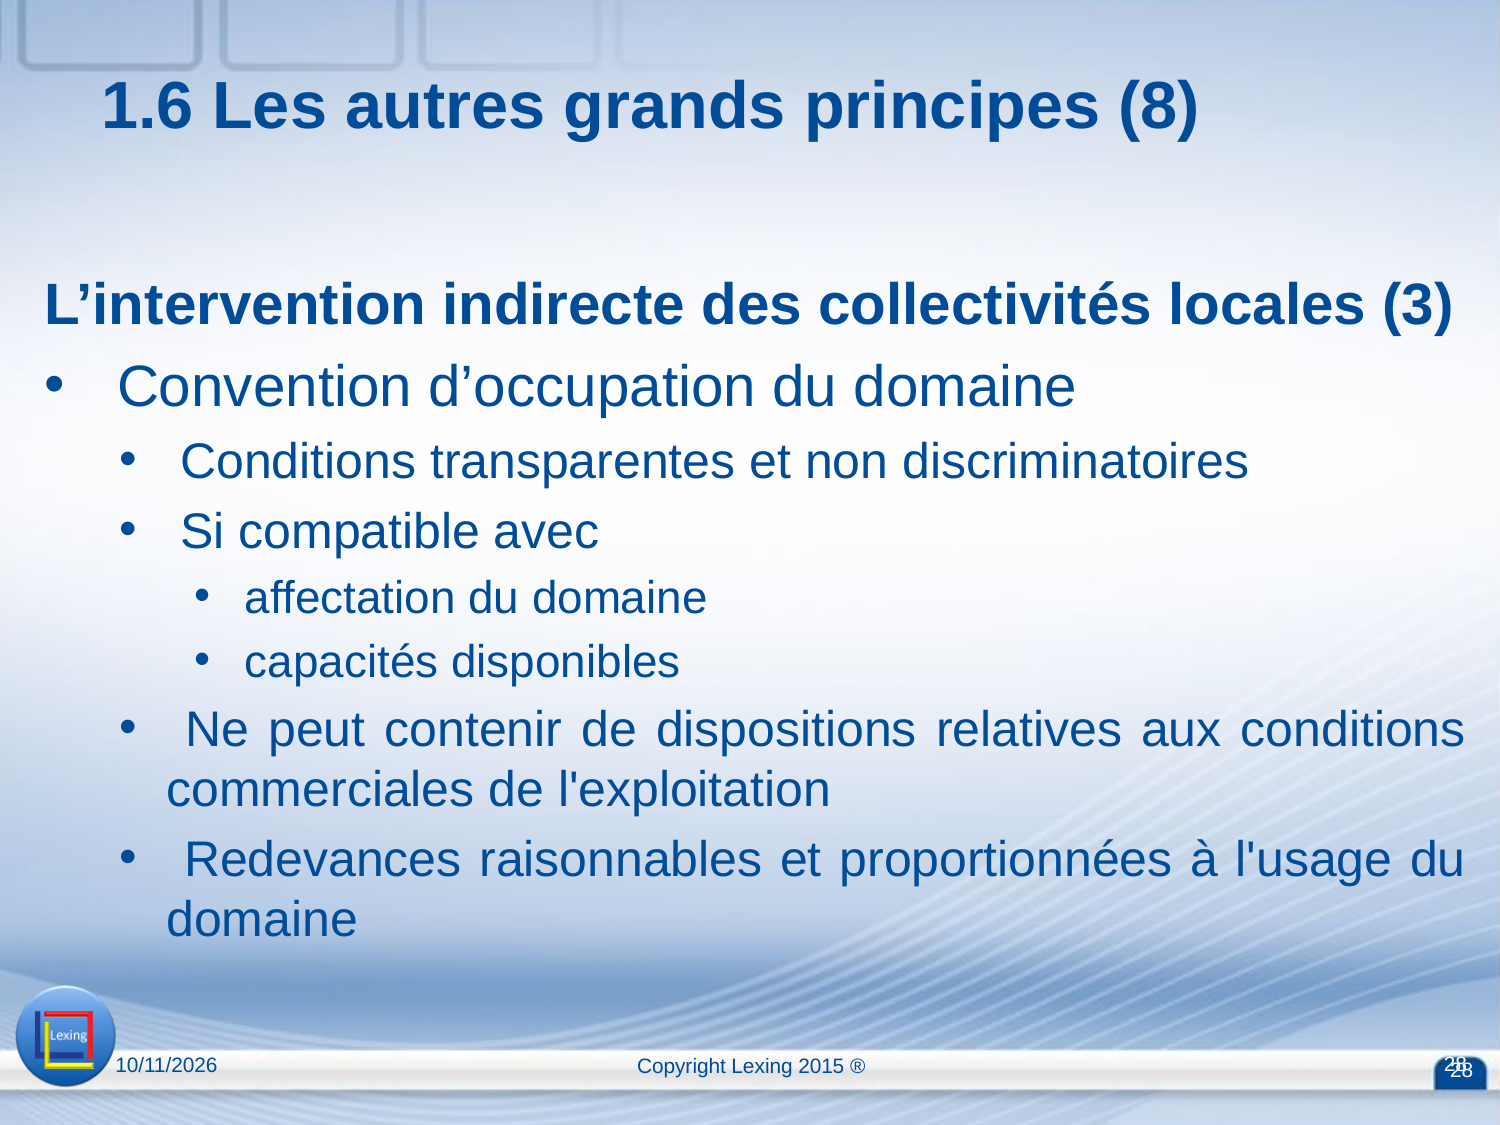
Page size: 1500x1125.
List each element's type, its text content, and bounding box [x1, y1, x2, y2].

list L’intervention indirecte des collectivités locales (3) Convention d’occupation du domaine Conditions transparentes et non discriminatoires Si compatible avec affectation du domaine capacités disponibles Ne peut contenir de dispositions relatives aux conditions commerciales de l'exploitation Redevances raisonnables et proportionnées à l'usage du domaine [29, 259, 1482, 1002]
picture [0, 0, 1500, 1125]
title 1.6 Les autres grands principes (8) [86, 54, 1366, 150]
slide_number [100, 1034, 254, 1094]
text_box 28 [1428, 1041, 1490, 1085]
slide_number 28 [1387, 1035, 1489, 1103]
footer Copyright Lexing 2015 ® [513, 1035, 989, 1095]
